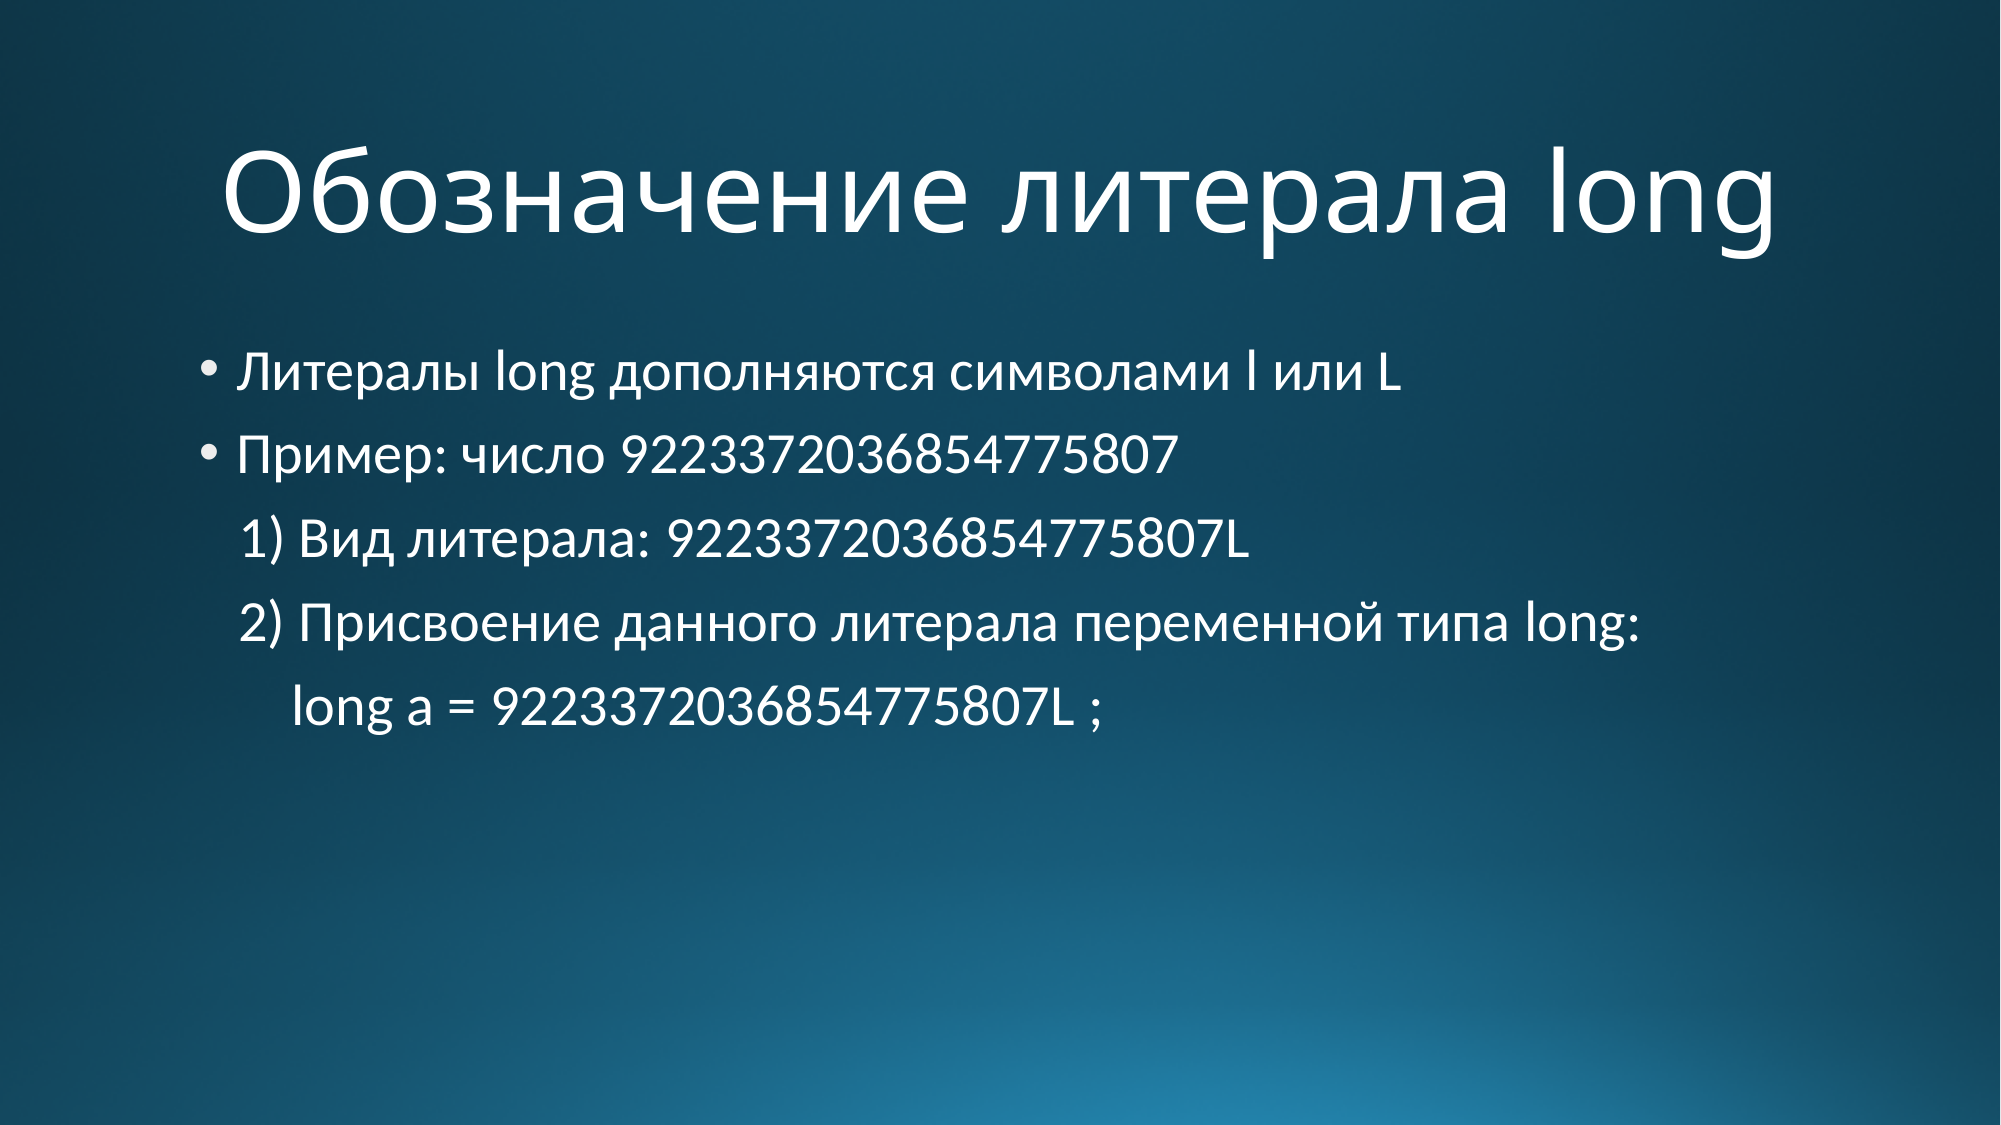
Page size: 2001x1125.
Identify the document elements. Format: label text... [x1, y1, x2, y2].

picture [0, 0, 2001, 1125]
list Литералы long дополняются символами l или L Пример: число 9223372036854775807 1) Вид литерала: 9223372036854775807L 2) Присвоение данного литерала переменной типа long: long a = 9223372036854775807L ; [183, 332, 1863, 1014]
title Обозначение литерала long [137, 59, 1863, 333]
